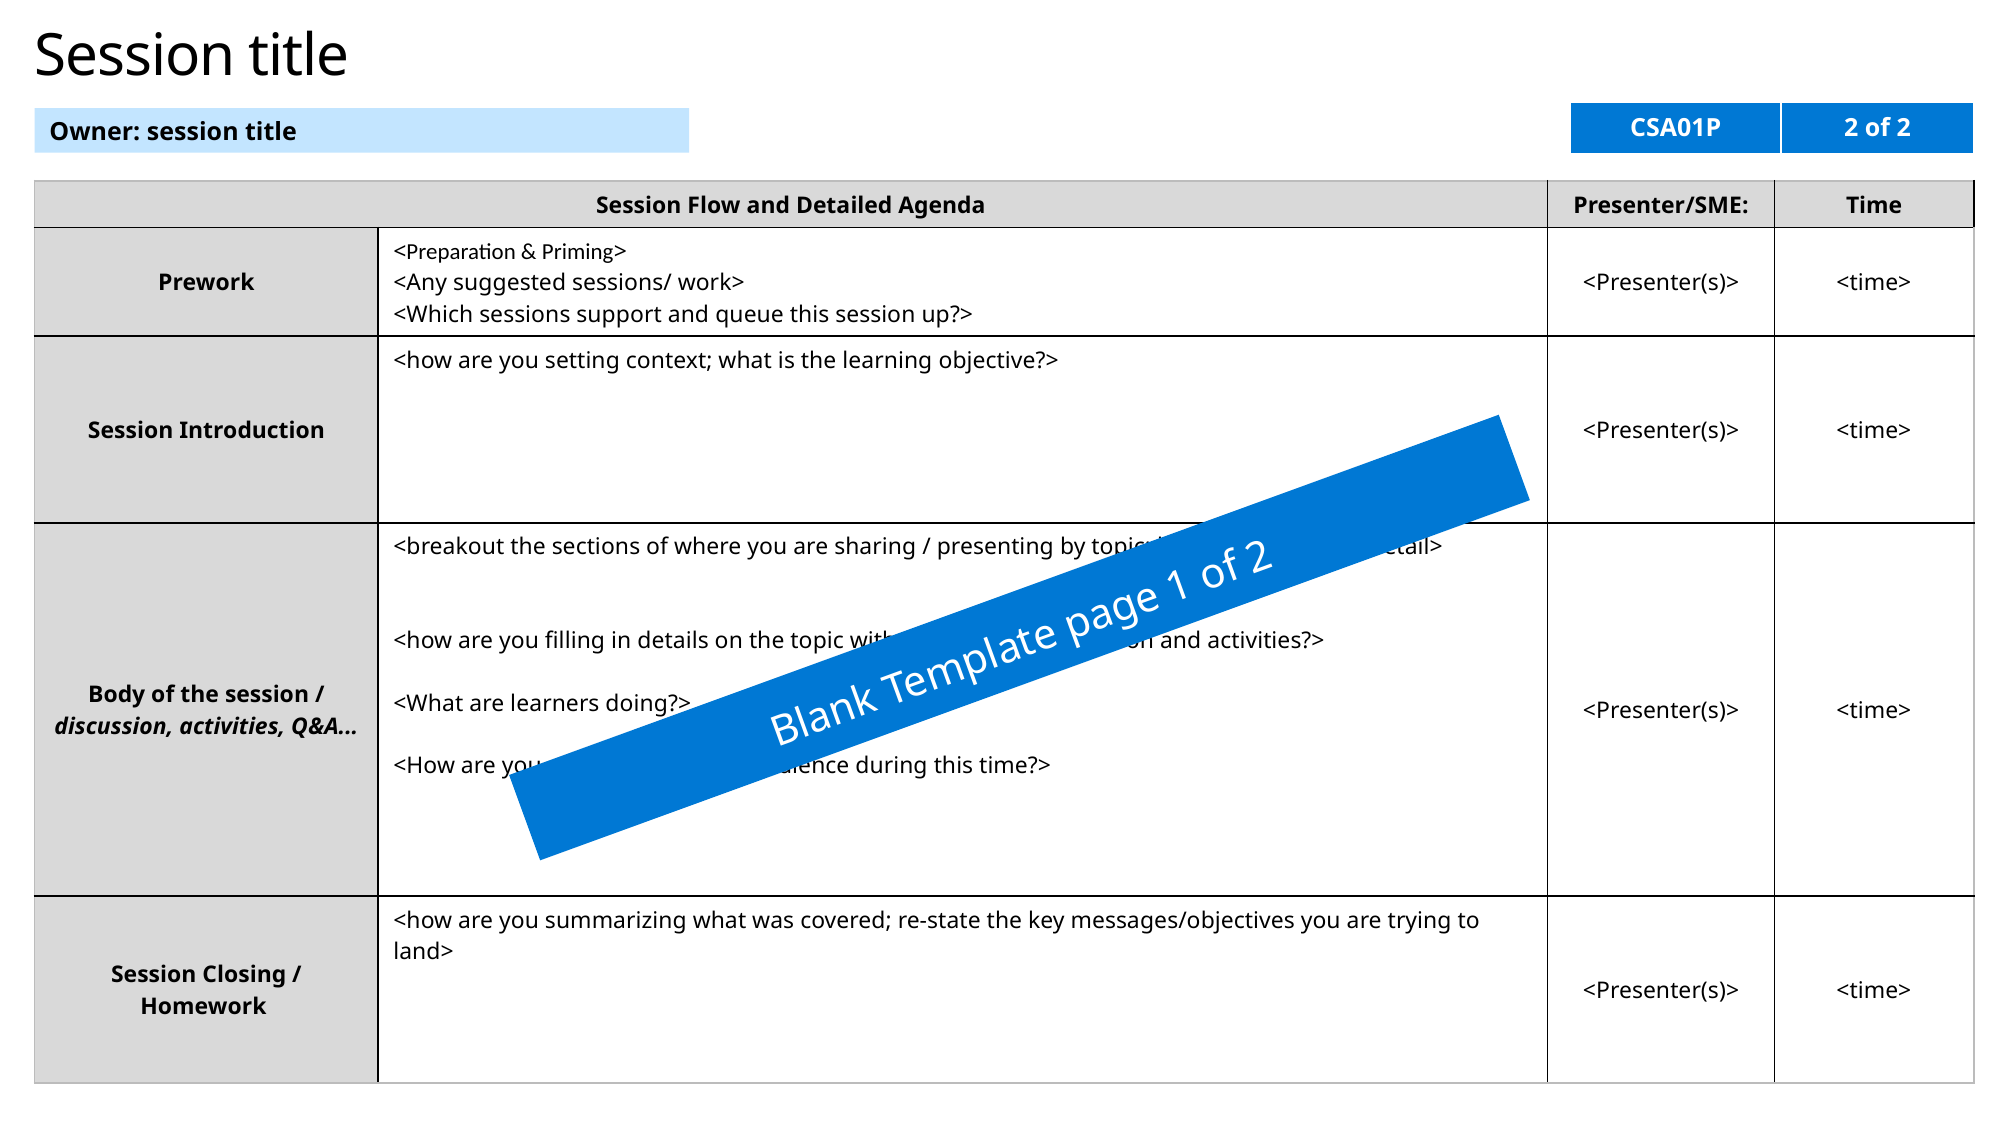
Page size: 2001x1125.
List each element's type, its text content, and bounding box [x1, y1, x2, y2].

table_cell <how are you setting context; what is the learning objective?> [379, 337, 1547, 522]
table_header Presenter/SME: [1548, 182, 1774, 227]
table_cell <breakout the sections of where you are sharing / presenting by topic; breakout summary detail> <how are you filling in details on the topic with interesting information and activities?> <What are learners doing?> <How are you engaging with the audience during this time?> [379, 524, 1547, 895]
table_cell <time> [1775, 228, 1973, 335]
title Session title [34, 17, 1966, 88]
text_box Owner: session title [34, 108, 690, 153]
table_cell Session Introduction [35, 337, 377, 522]
table_cell Body of the session / discussion, activities, Q&A... [35, 524, 377, 895]
table_cell <Presenter(s)> [1548, 897, 1774, 1082]
table_header 2 of 2 [1782, 103, 1973, 153]
table_cell <time> [1775, 524, 1973, 895]
table_cell <time> [1775, 337, 1973, 522]
table_cell <Presenter(s)> [1548, 228, 1774, 335]
table_cell Prework [35, 228, 377, 335]
table_cell <how are you summarizing what was covered; re-state the key messages/objectives you are trying to land> [379, 897, 1547, 1082]
table_header CSA01P [1571, 103, 1780, 153]
table_cell Session Closing / Homework [35, 897, 377, 1082]
table_header Session Flow and Detailed Agenda [35, 182, 1547, 227]
text_box Blank Template page 1 of 2 [508, 414, 1531, 862]
table_cell <Presenter(s)> [1548, 524, 1774, 895]
table_cell <Presenter(s)> [1548, 337, 1774, 522]
table_header Time [1775, 182, 1973, 227]
table_cell <Preparation & Priming> <Any suggested sessions/ work> <Which sessions support and queue this session up?> [379, 228, 1547, 335]
table_cell <time> [1775, 897, 1973, 1082]
